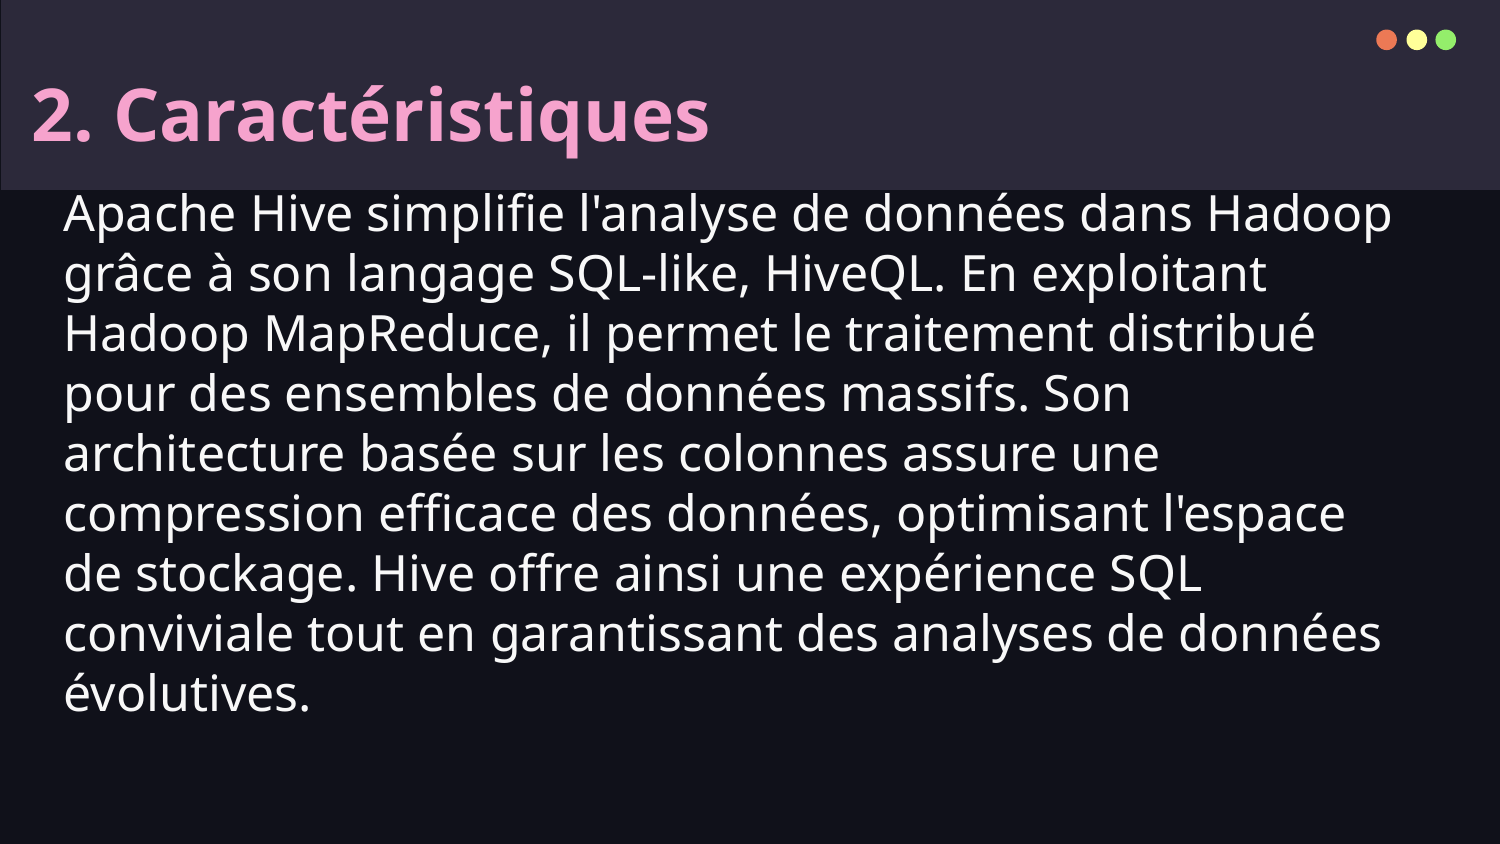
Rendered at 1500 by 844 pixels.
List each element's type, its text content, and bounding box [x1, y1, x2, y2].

title 2. Caractéristiques [16, 52, 1320, 173]
subtitle Apache Hive simplifie l'analyse de données dans Hadoop grâce à son langage SQL-like, HiveQL. En exploitant Hadoop MapReduce, il permet le traitement distribué pour des ensembles de données massifs. Son architecture basée sur les colonnes assure une compression efficace des données, optimisant l'espace de stockage. Hive offre ainsi une expérience SQL conviviale tout en garantissant des analyses de données évolutives. [48, 173, 1427, 729]
